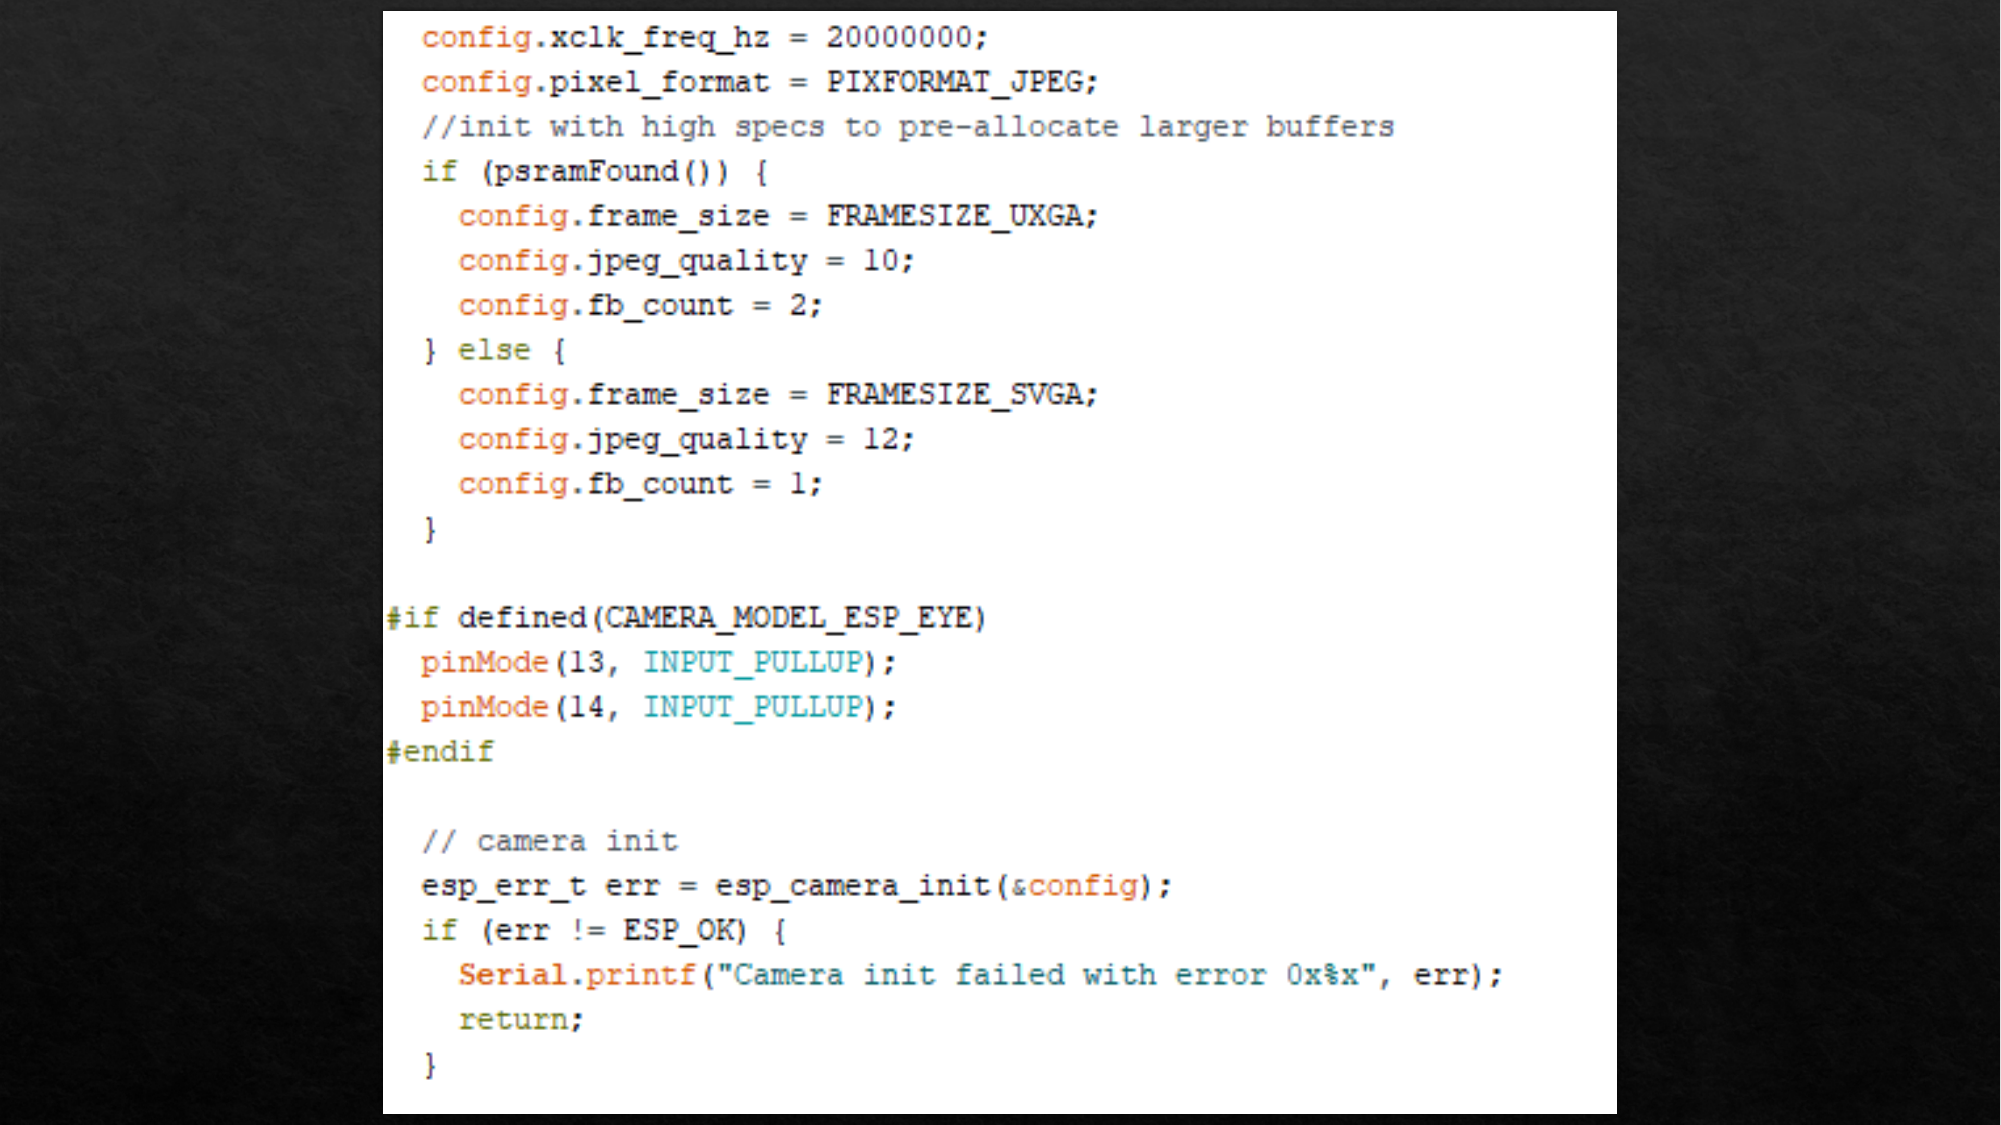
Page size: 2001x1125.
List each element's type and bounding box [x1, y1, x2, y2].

list [382, 10, 1618, 1115]
